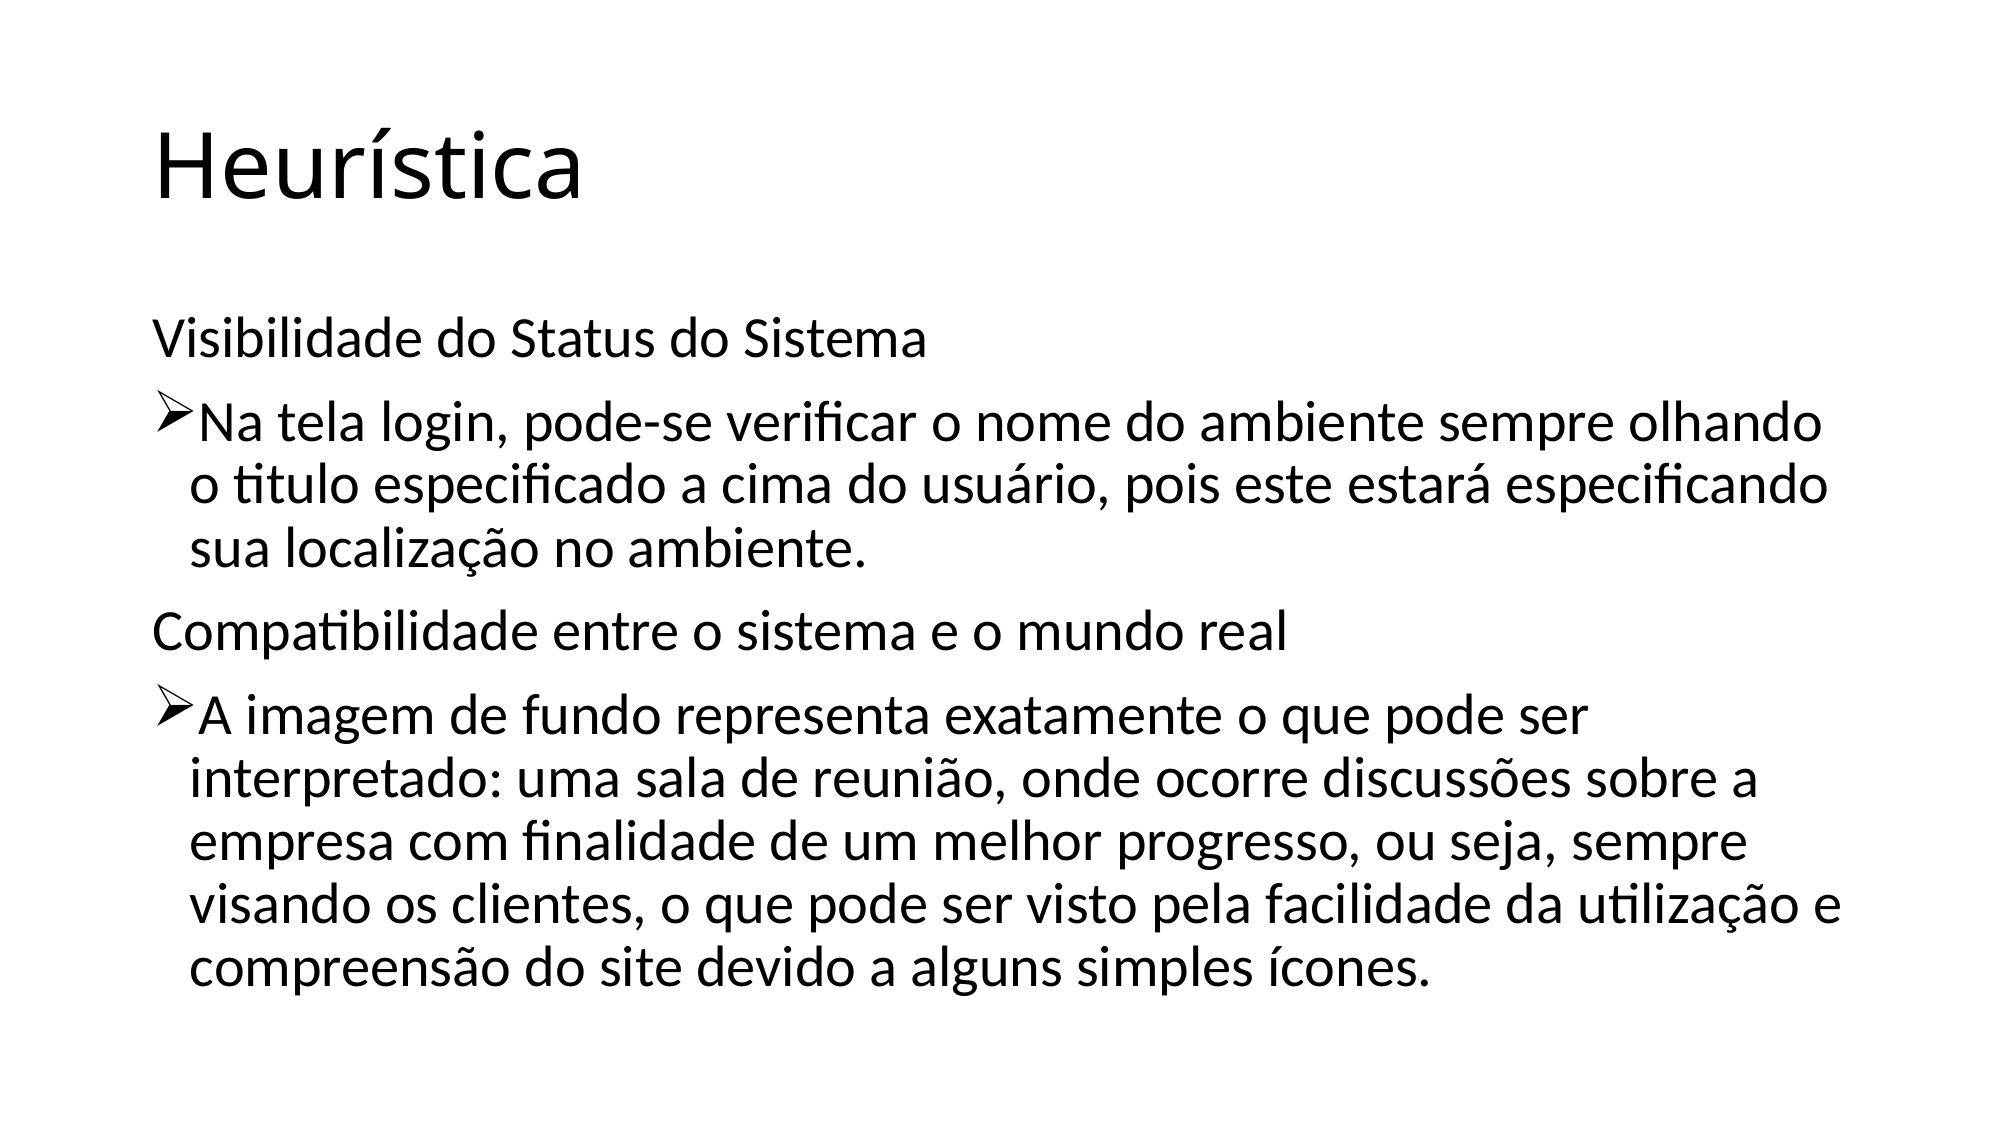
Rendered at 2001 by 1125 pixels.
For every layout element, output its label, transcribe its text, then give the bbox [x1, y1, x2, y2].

title Heurística [137, 59, 1863, 278]
list Visibilidade do Status do Sistema Na tela login, pode-se verificar o nome do ambiente sempre olhando o titulo especificado a cima do usuário, pois este estará especificando sua localização no ambiente. Compatibilidade entre o sistema e o mundo real A imagem de fundo representa exatamente o que pode ser interpretado: uma sala de reunião, onde ocorre discussões sobre a empresa com finalidade de um melhor progresso, ou seja, sempre visando os clientes, o que pode ser visto pela facilidade da utilização e compreensão do site devido a alguns simples ícones. [137, 299, 1863, 1014]
